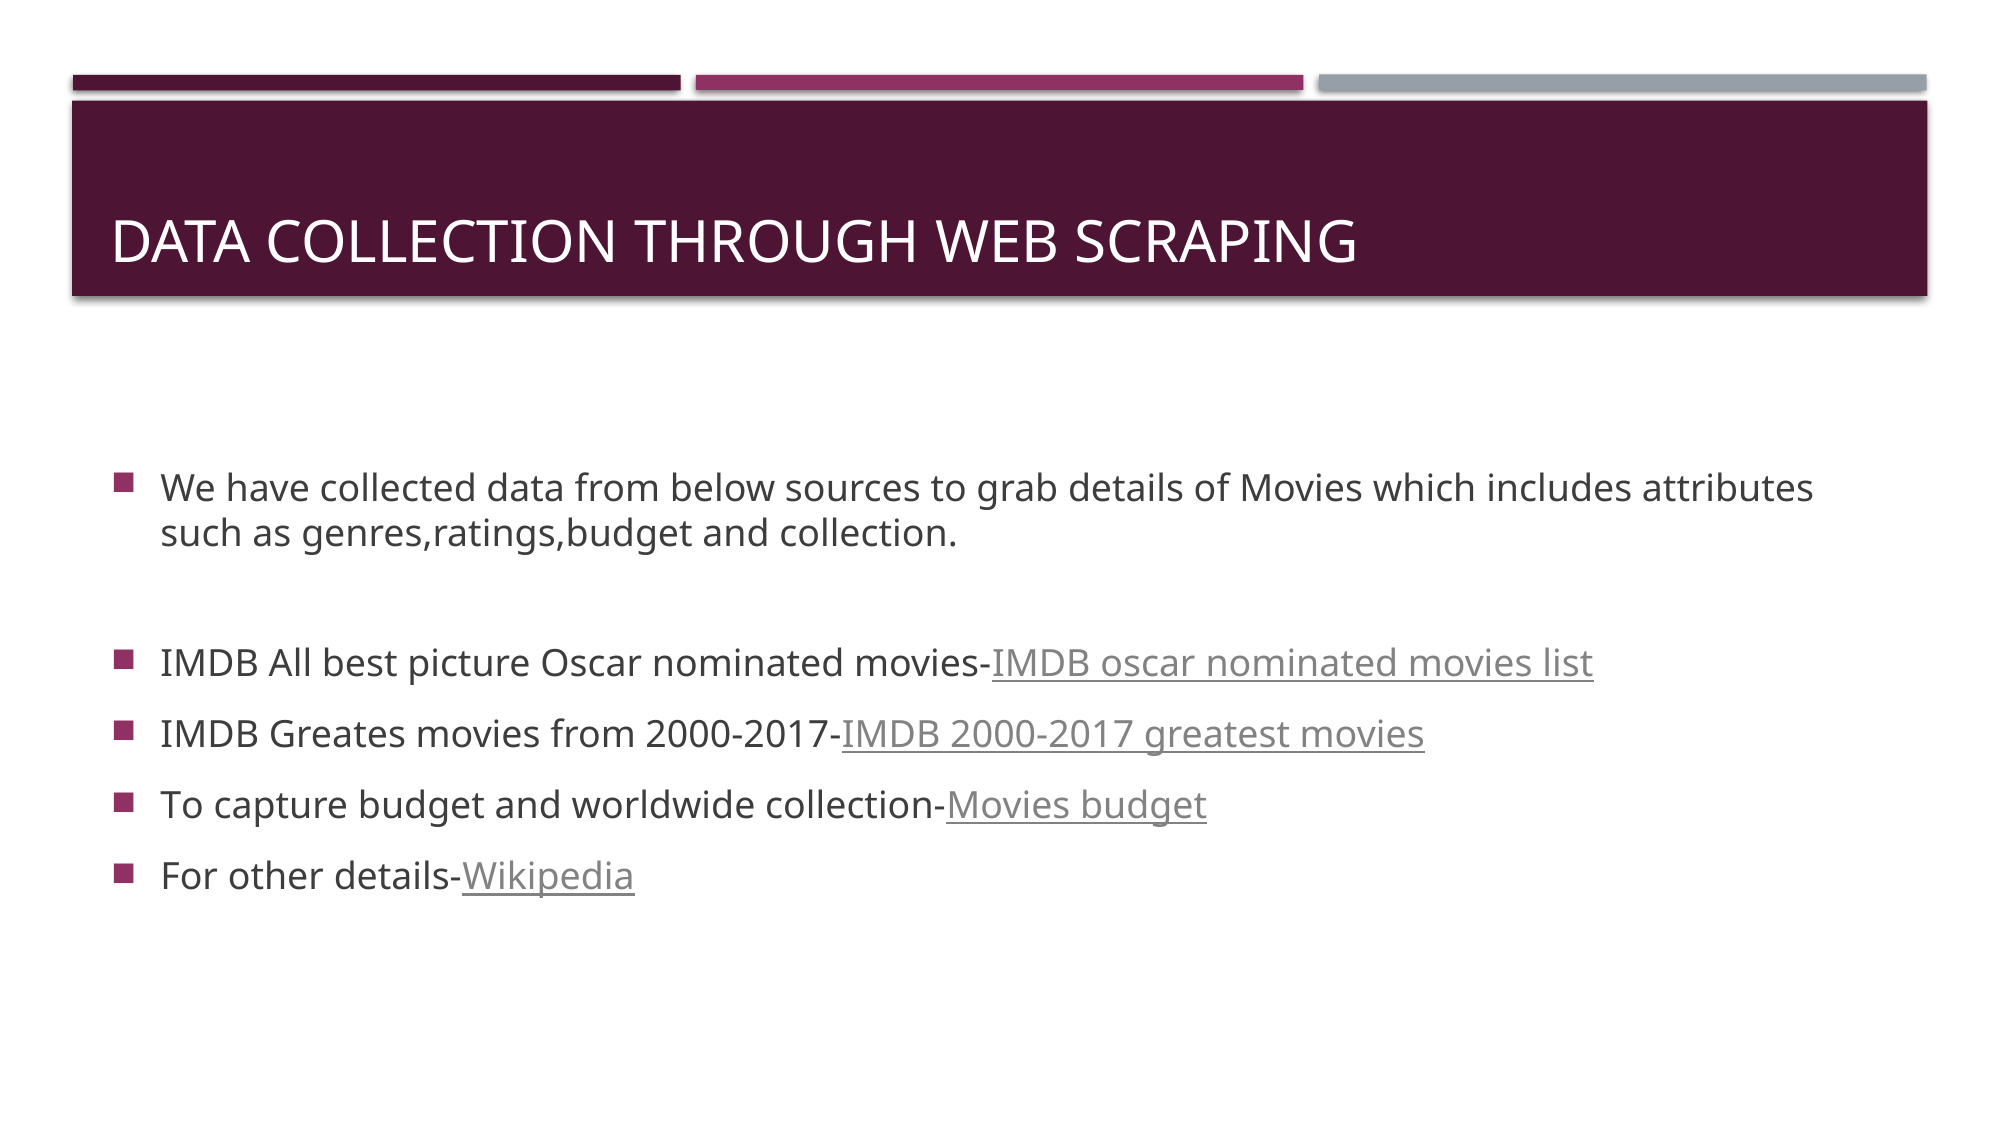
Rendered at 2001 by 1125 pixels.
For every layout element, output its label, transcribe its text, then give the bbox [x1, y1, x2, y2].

title Data Collection through web scraping [95, 115, 1905, 282]
list We have collected data from below sources to grab details of Movies which includes attributes such as genres,ratings,budget and collection. IMDB All best picture Oscar nominated movies-IMDB oscar nominated movies list IMDB Greates movies from 2000-2017-IMDB 2000-2017 greatest movies To capture budget and worldwide collection-Movies budget For other details-Wikipedia [95, 357, 1905, 1010]
